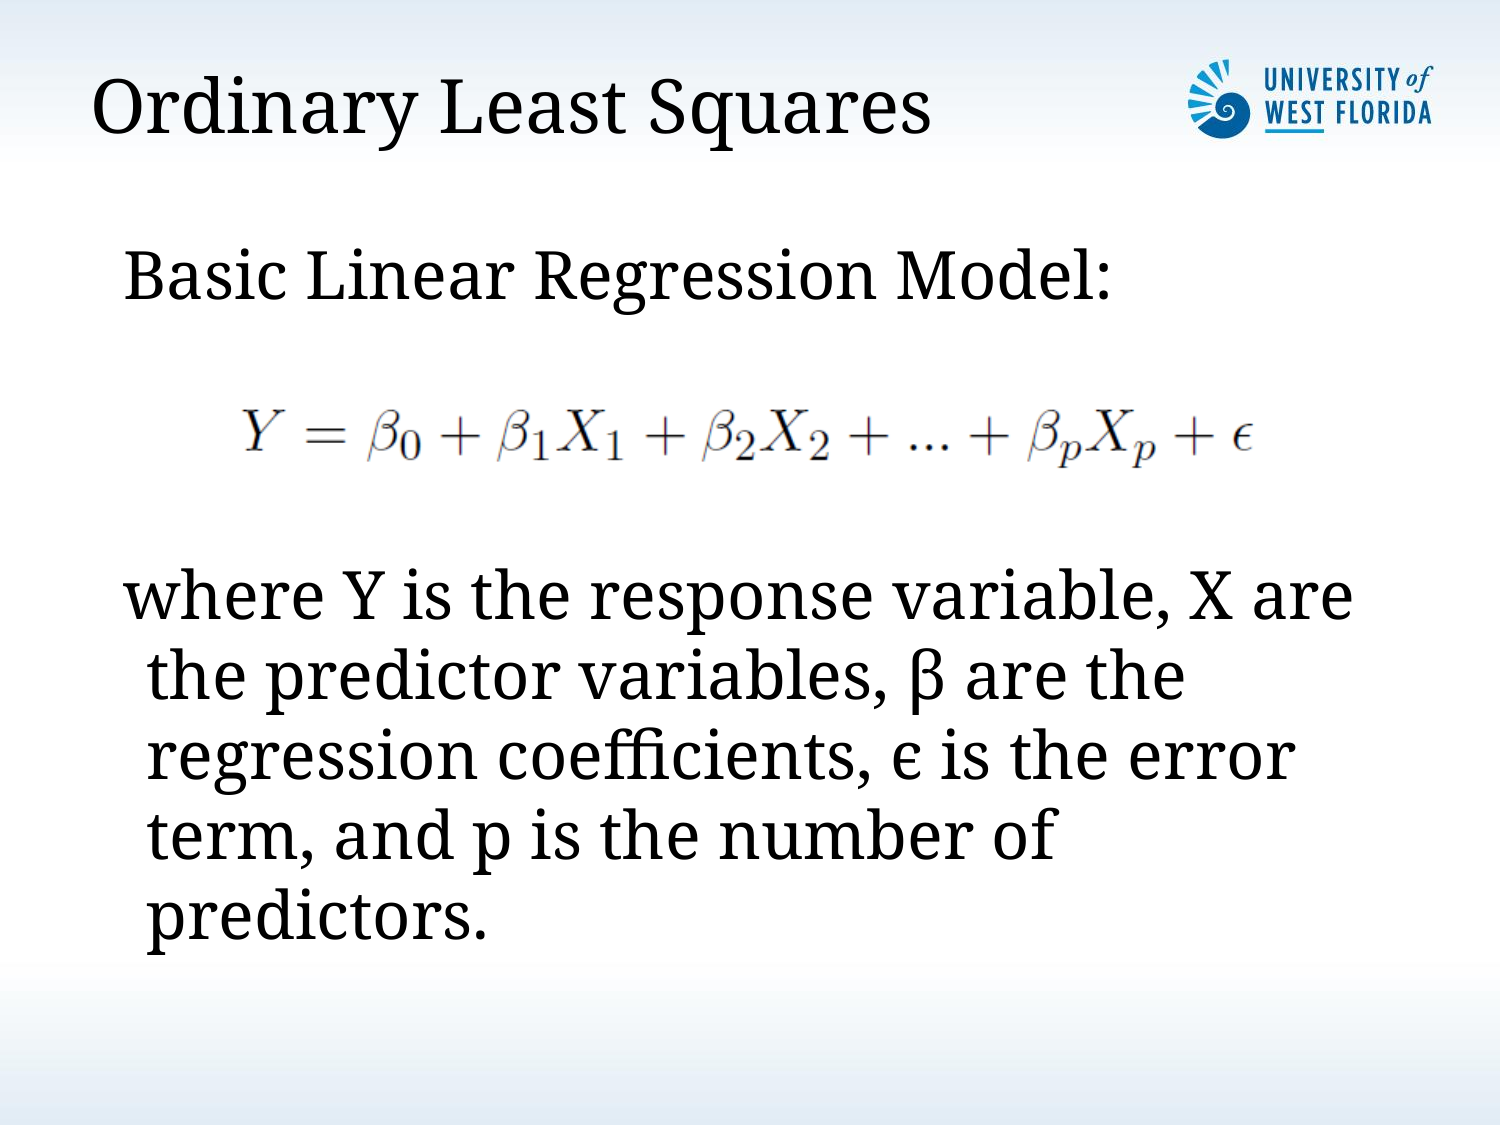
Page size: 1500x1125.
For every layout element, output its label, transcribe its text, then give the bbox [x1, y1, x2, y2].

title Ordinary Least Squares [75, 45, 1150, 163]
list Basic Linear Regression Model: where Y is the response variable, X are the predictor variables, β are the regression coefficients, ϵ is the error term, and p is the number of predictors. [75, 224, 1425, 1063]
picture [0, 0, 1500, 1125]
